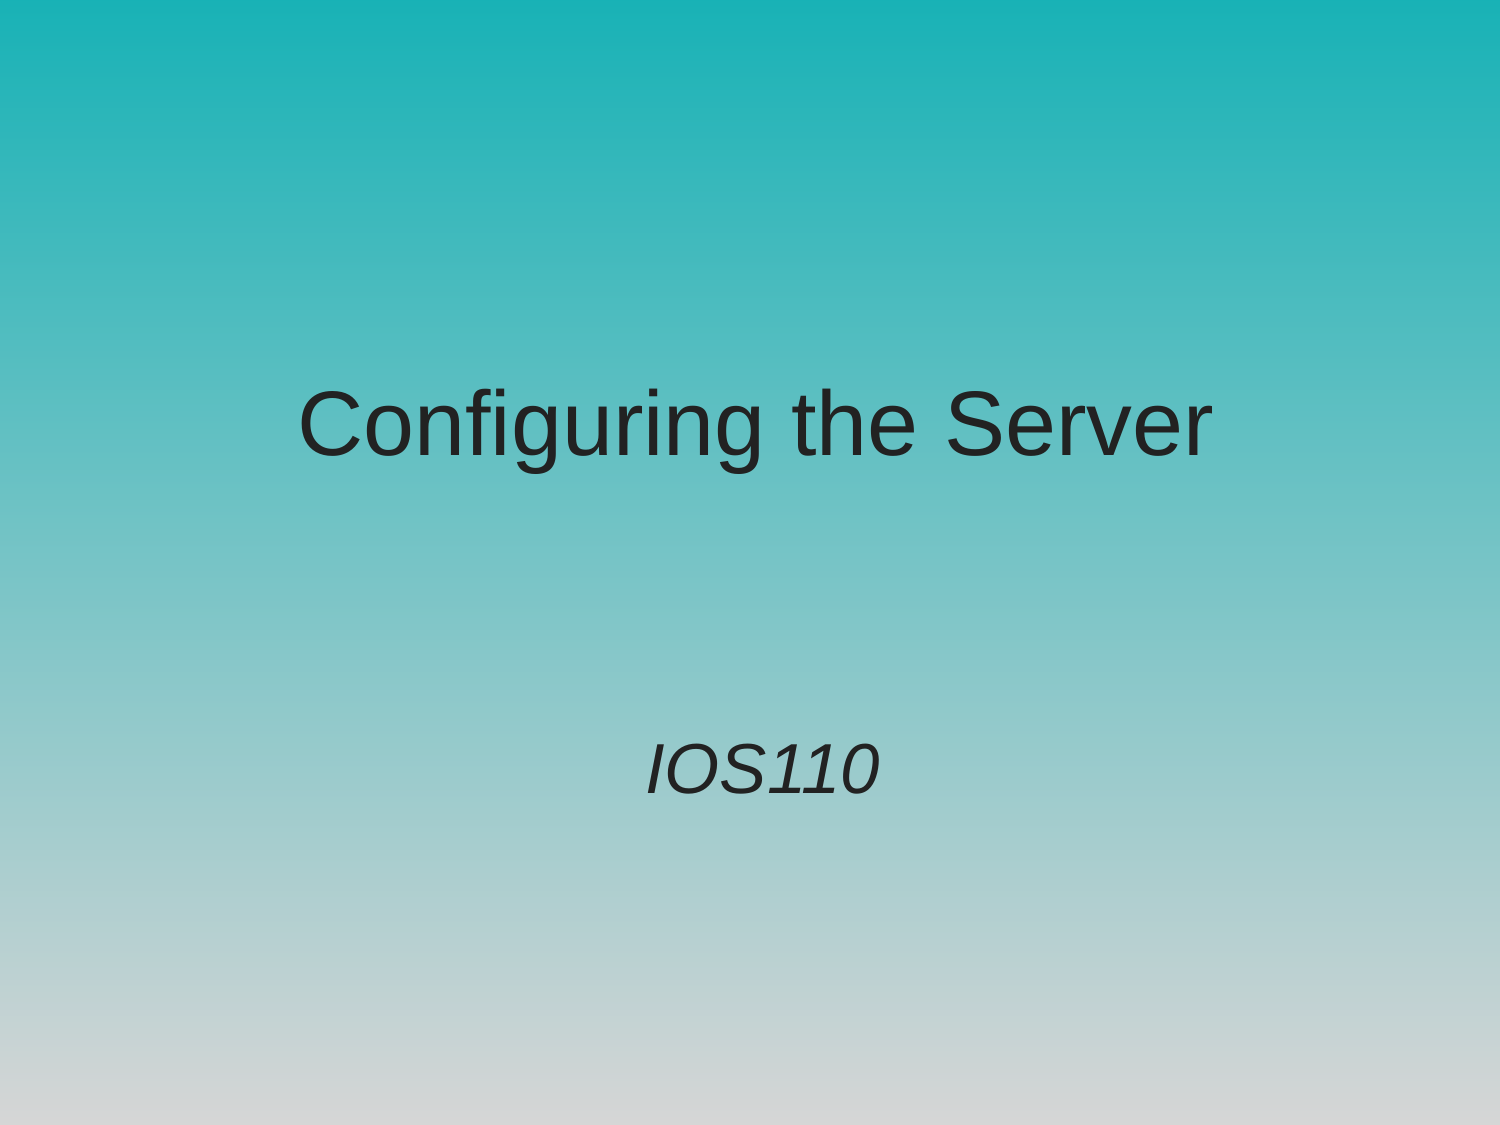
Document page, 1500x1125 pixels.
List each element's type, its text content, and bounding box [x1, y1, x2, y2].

title Configuring the Server [99, 237, 1413, 600]
subtitle IOS110 [99, 725, 1425, 963]
